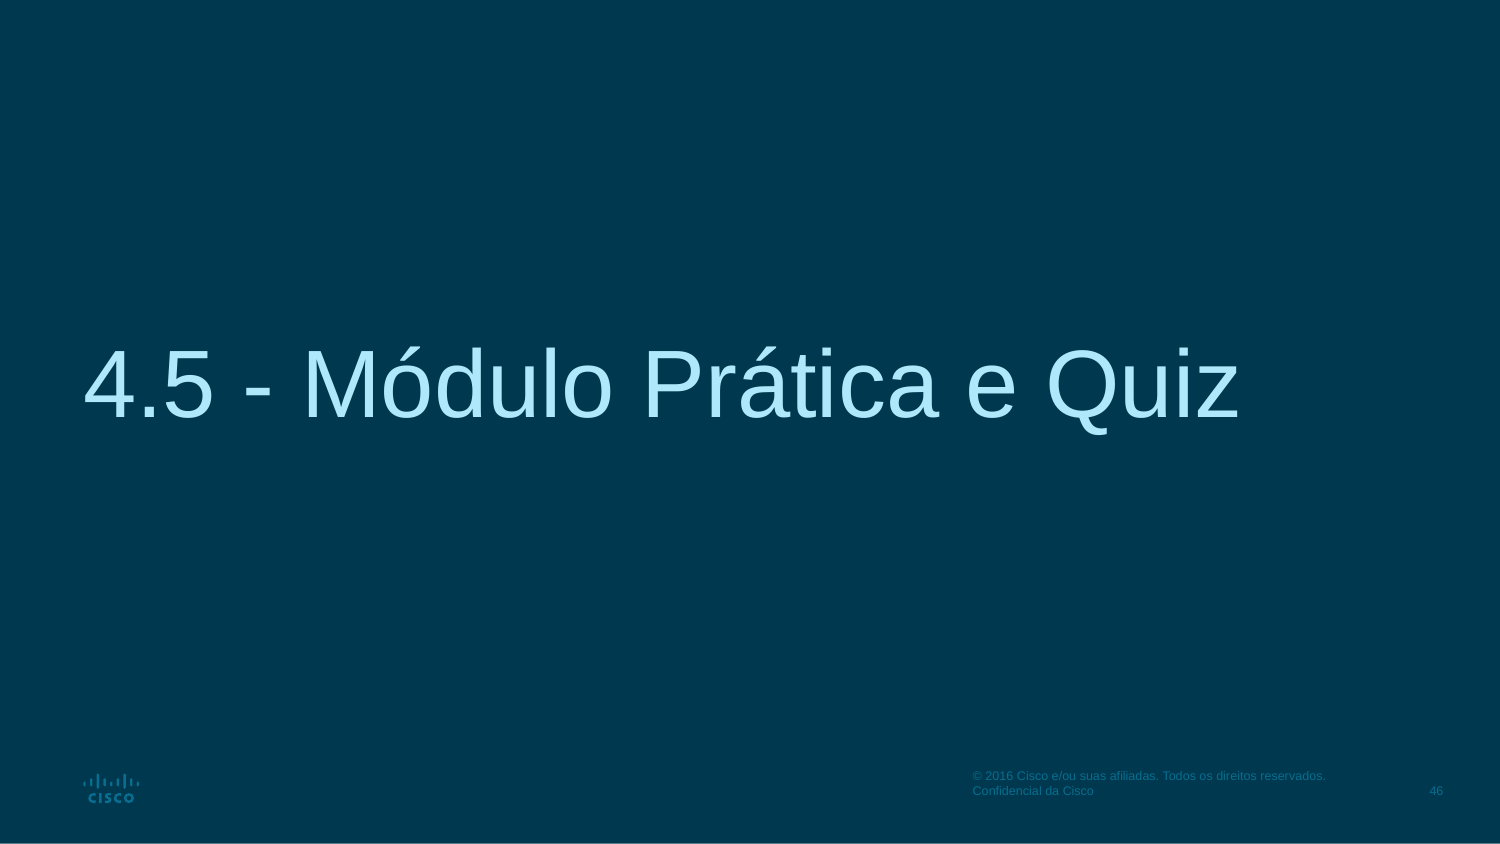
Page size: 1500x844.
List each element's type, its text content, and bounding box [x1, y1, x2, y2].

title 4.5 - Módulo Prática e Quiz [68, 286, 1427, 446]
